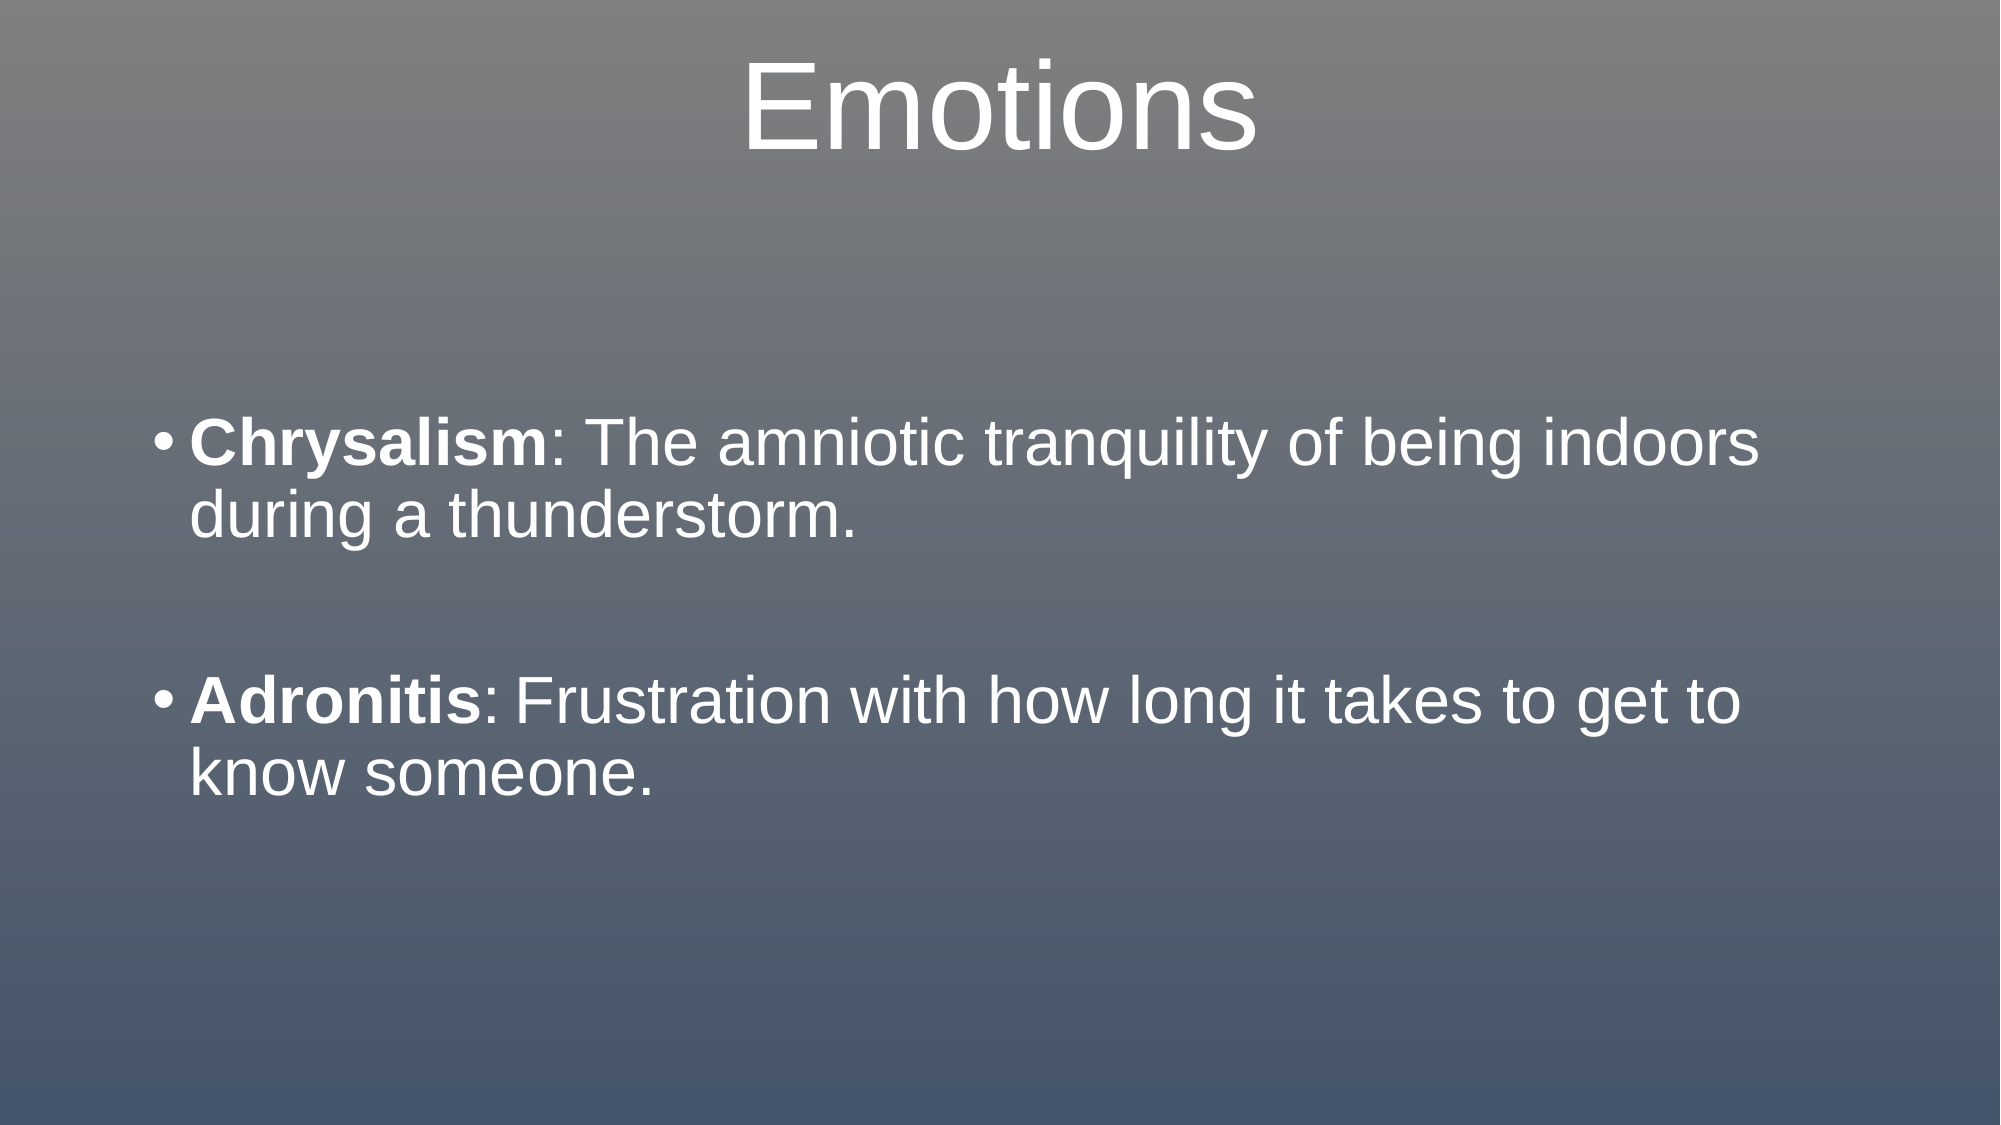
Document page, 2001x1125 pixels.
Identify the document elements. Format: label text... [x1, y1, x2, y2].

title Emotions [137, 0, 1863, 218]
list Chrysalism: The amniotic tranquility of being indoors during a thunderstorm. Adronitis: Frustration with how long it takes to get to know someone. [137, 299, 1863, 1014]
